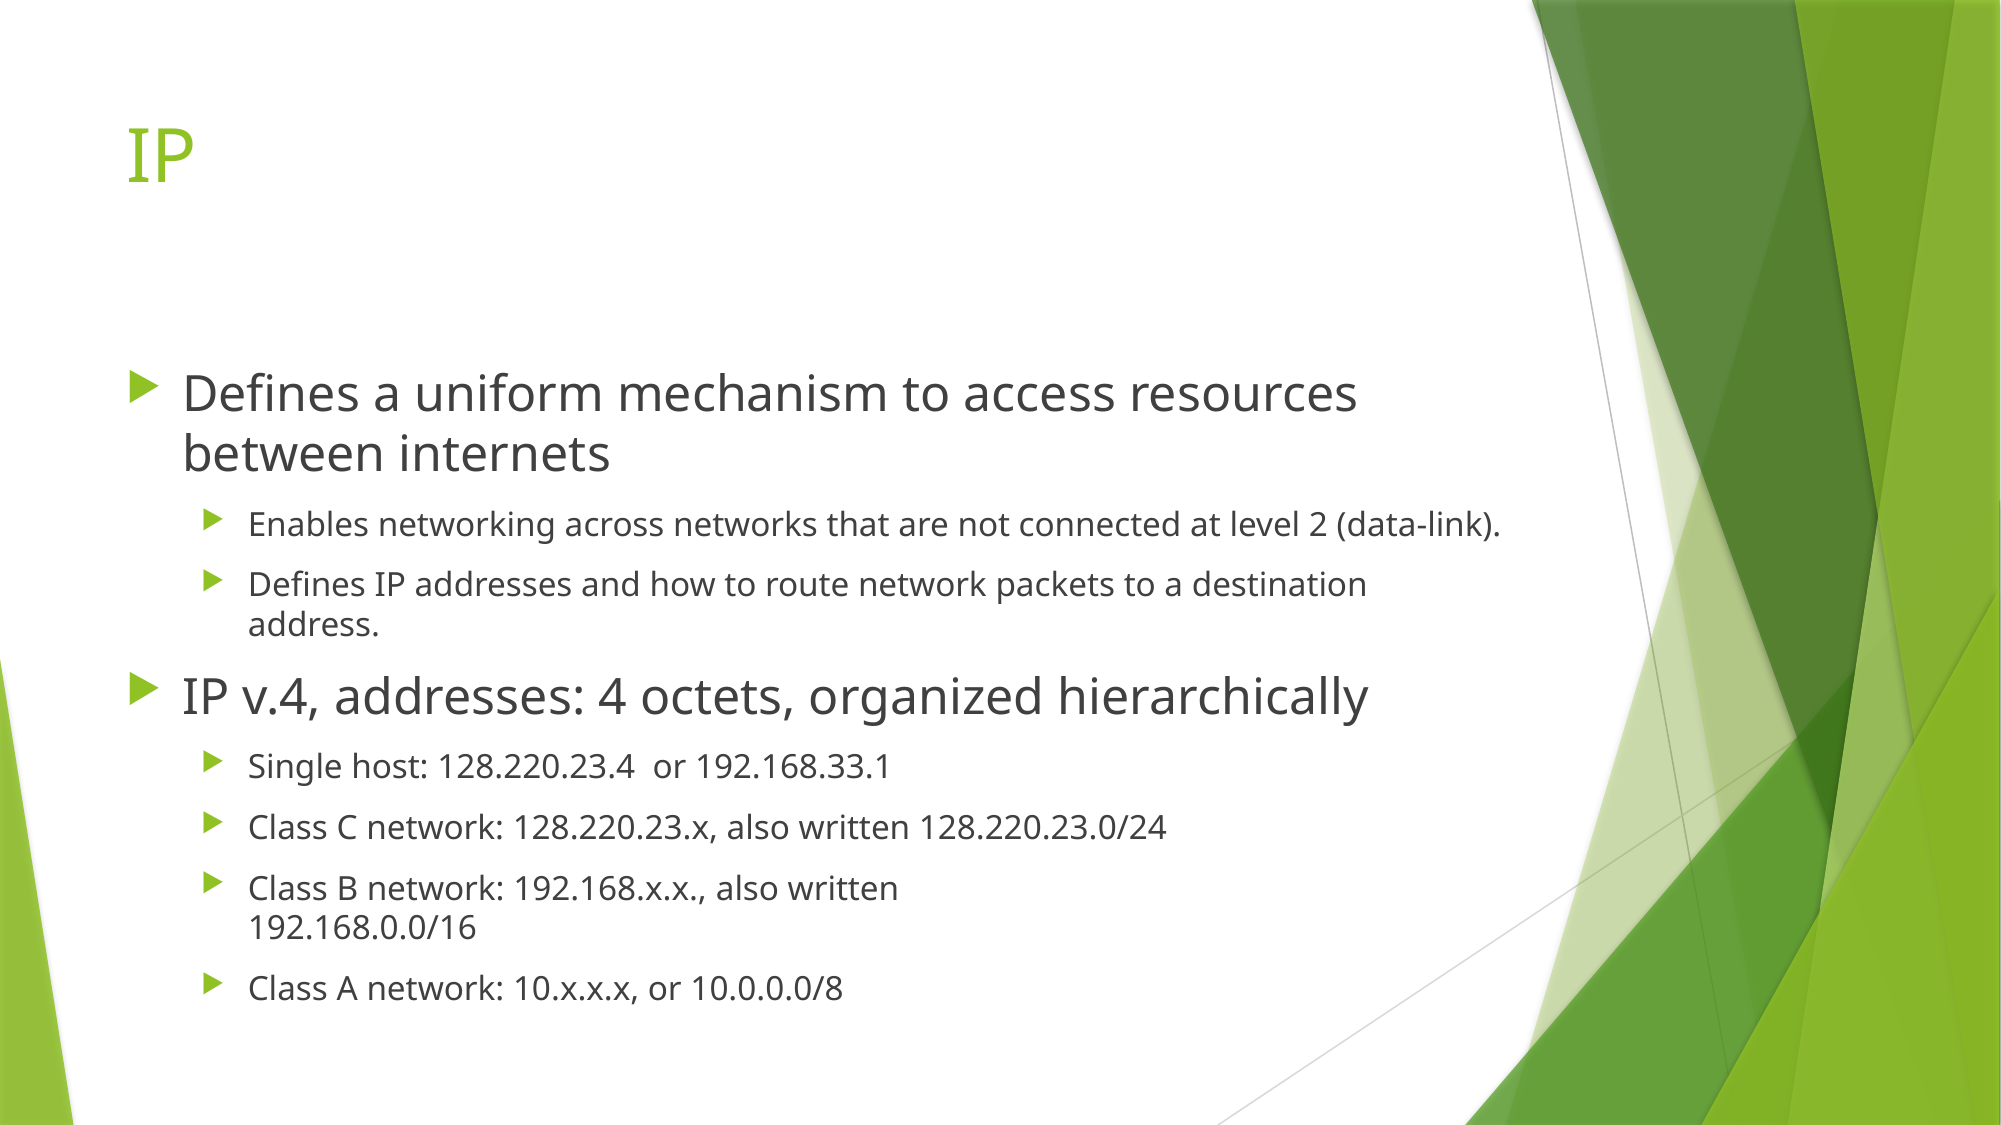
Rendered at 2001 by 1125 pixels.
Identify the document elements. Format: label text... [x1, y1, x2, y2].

list Defines a uniform mechanism to access resources between internets Enables networking across networks that are not connected at level 2 (data-link). Defines IP addresses and how to route network packets to a destination address. IP v.4, addresses: 4 octets, organized hierarchically Single host: 128.220.23.4 or 192.168.33.1 Class C network: 128.220.23.x, also written 128.220.23.0/24 Class B network: 192.168.x.x., also written 192.168.0.0/16 Class A network: 10.x.x.x, or 10.0.0.0/8 [111, 354, 1522, 992]
title IP [111, 99, 1522, 317]
